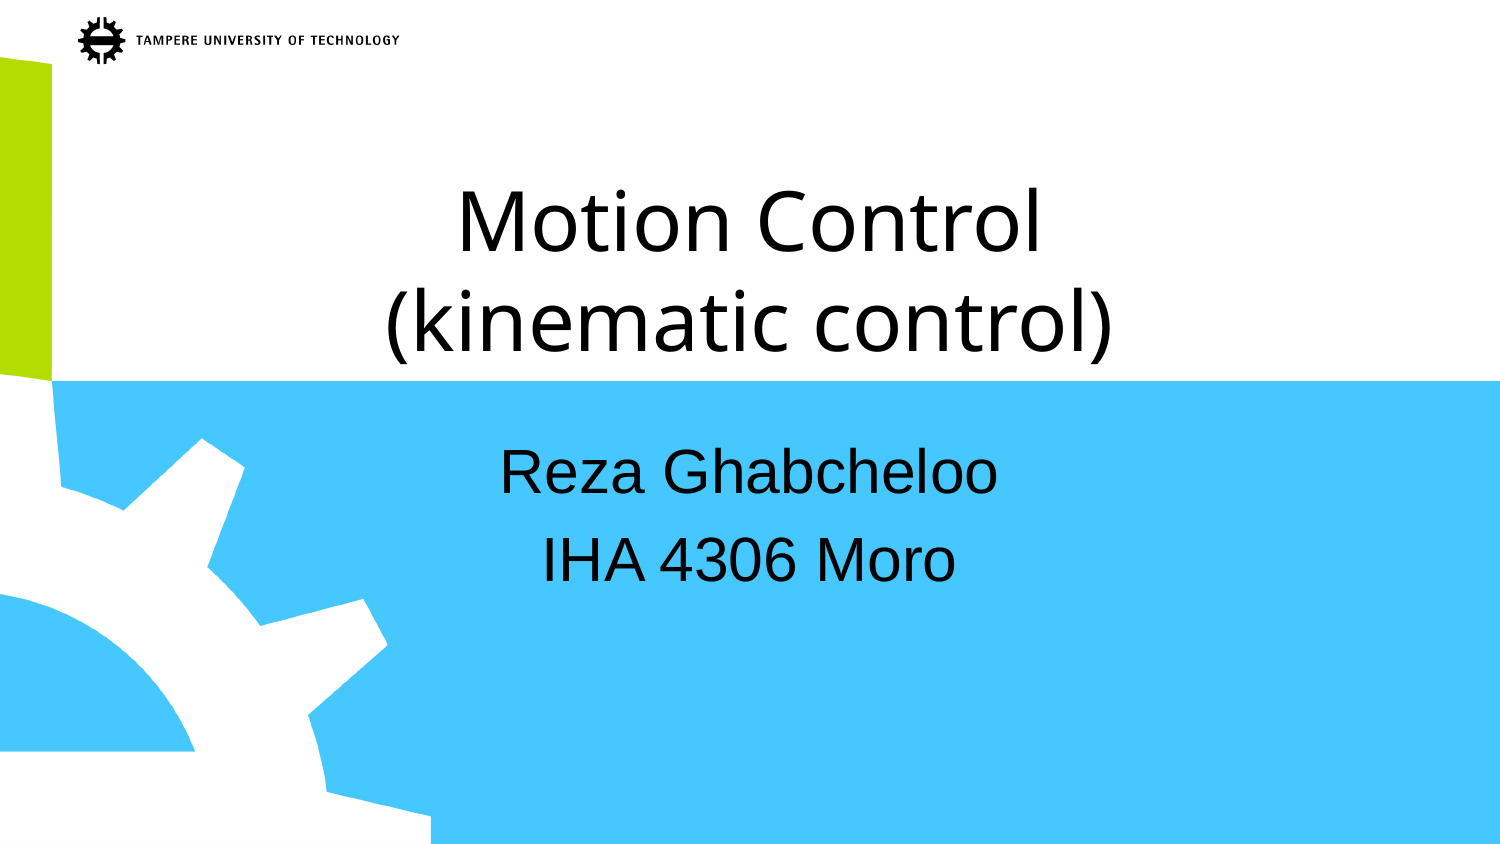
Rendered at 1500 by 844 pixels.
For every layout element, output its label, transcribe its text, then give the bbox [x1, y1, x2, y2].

title Motion Control (kinematic control) [112, 154, 1388, 382]
picture [0, 0, 1500, 844]
subtitle Reza Ghabcheloo IHA 4306 Moro [225, 423, 1275, 640]
